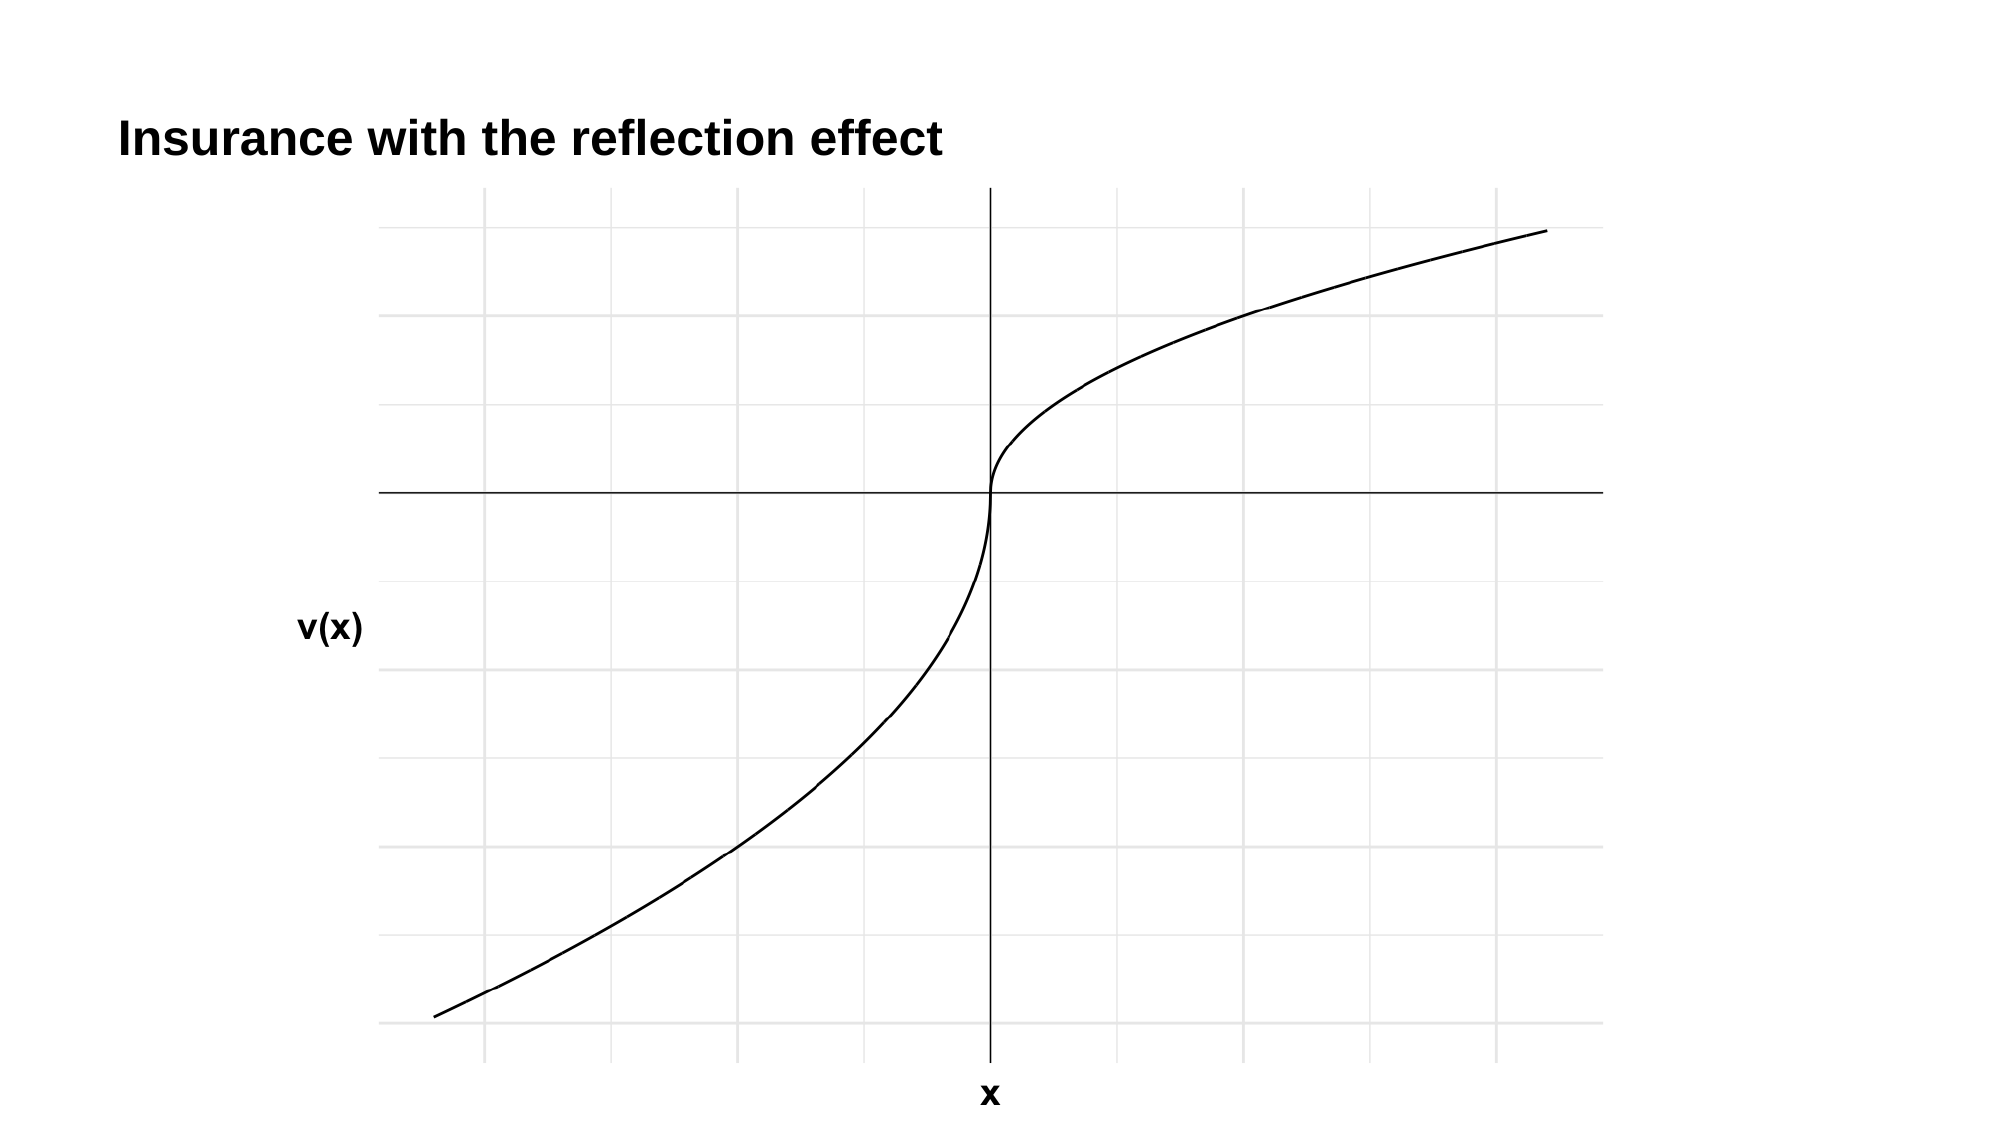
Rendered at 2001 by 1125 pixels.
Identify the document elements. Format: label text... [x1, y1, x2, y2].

picture [283, 173, 1617, 1125]
title Insurance with the reflection effect [102, 96, 1797, 174]
